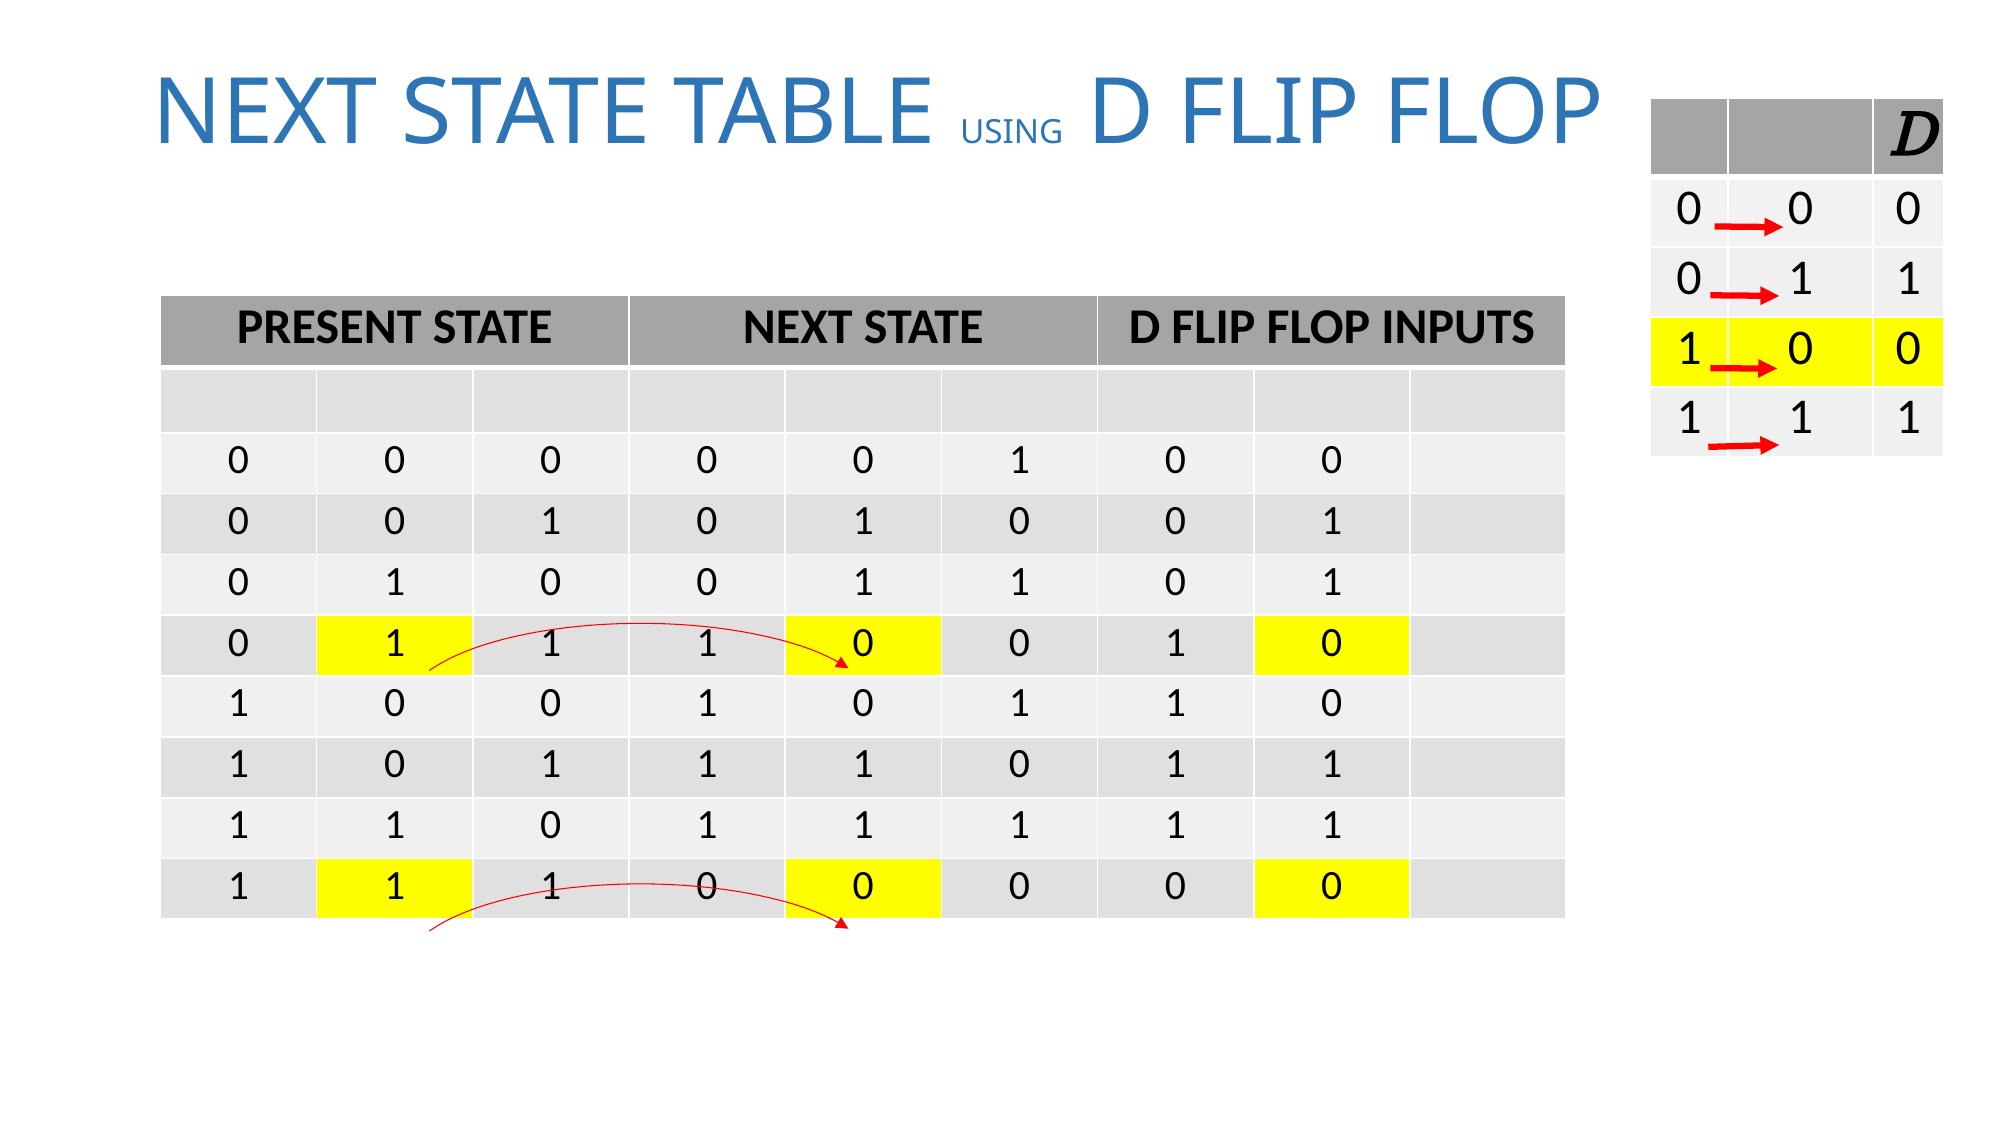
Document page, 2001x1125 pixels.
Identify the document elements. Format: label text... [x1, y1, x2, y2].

text_box [429, 622, 849, 711]
title NEXT STATE TABLE USING D FLIP FLOP [137, 59, 1863, 278]
text_box [429, 883, 849, 971]
